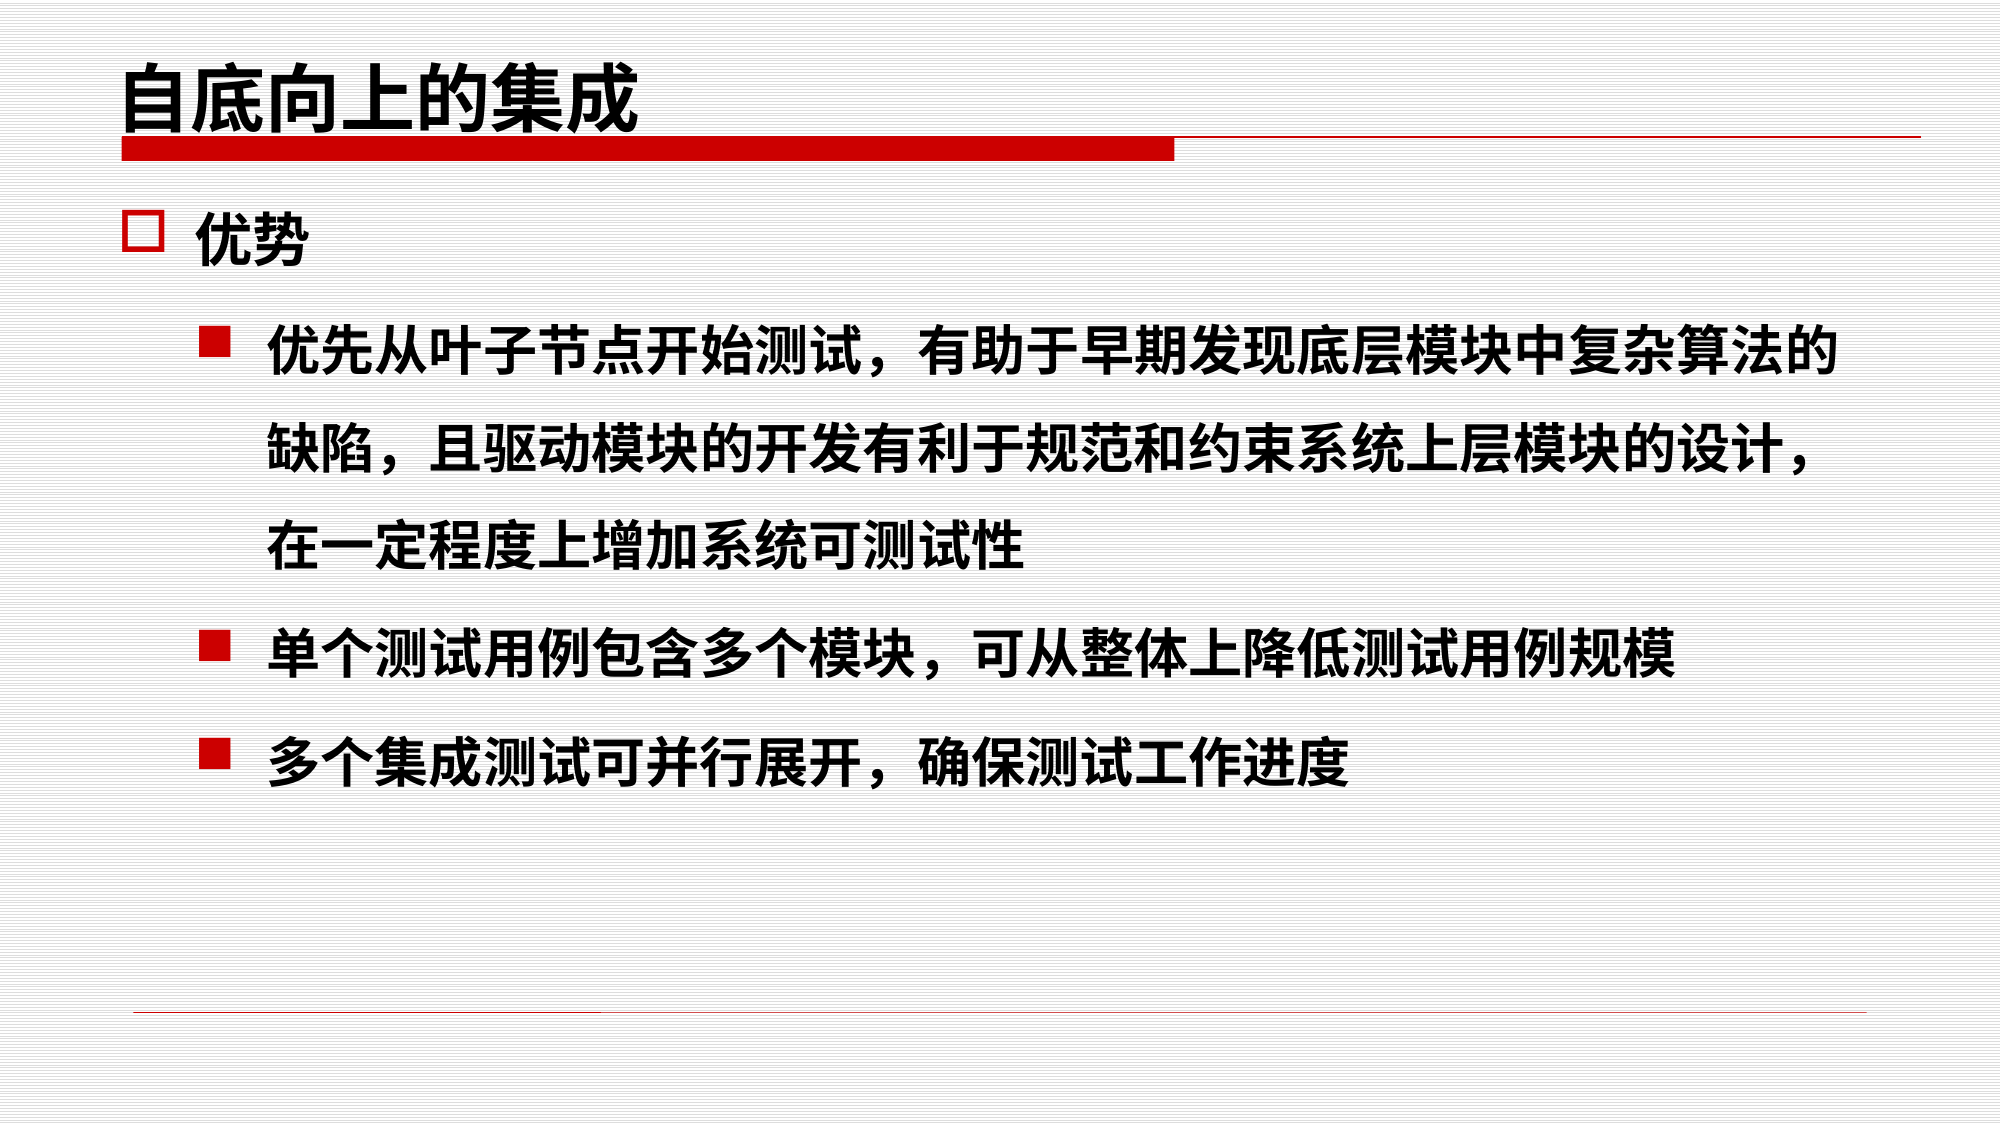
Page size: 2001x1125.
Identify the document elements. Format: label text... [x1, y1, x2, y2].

list 优势 优先从叶子节点开始测试，有助于早期发现底层模块中复杂算法的缺陷，且驱动模块的开发有利于规范和约束系统上层模块的设计，在一定程度上增加系统可测试性 单个测试用例包含多个模块，可从整体上降低测试用例规模 多个集成测试可并行展开，确保测试工作进度 [102, 160, 1886, 956]
title 自底向上的集成 [100, 7, 1875, 149]
